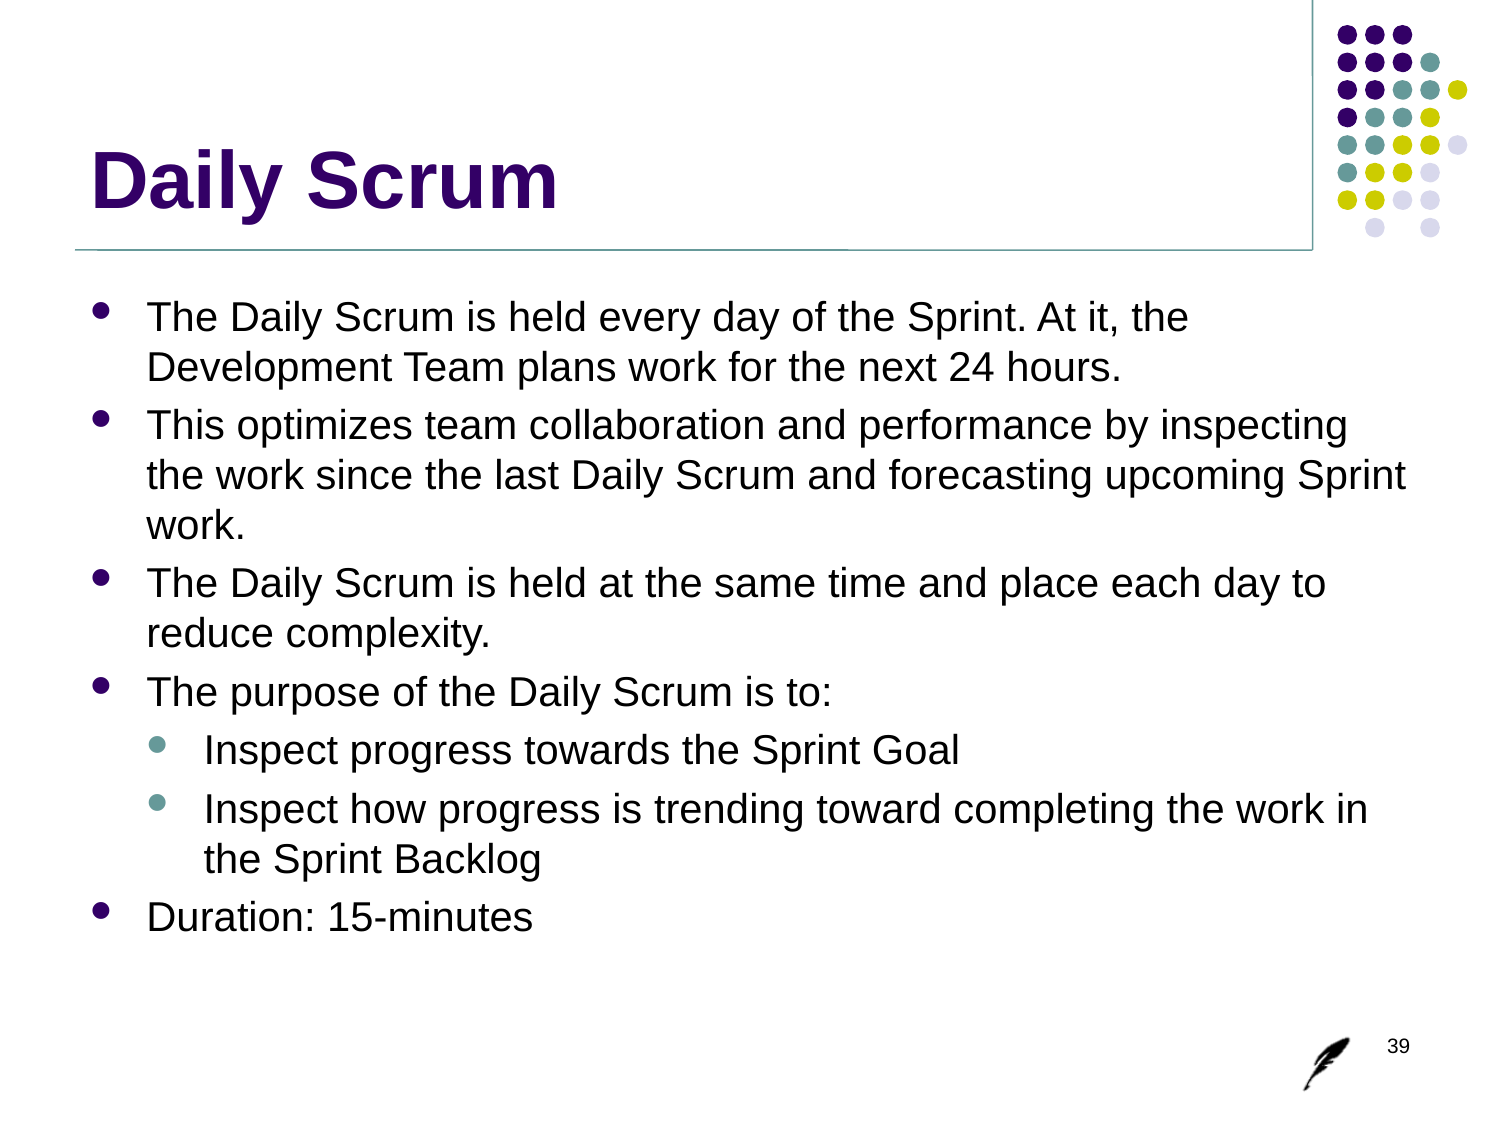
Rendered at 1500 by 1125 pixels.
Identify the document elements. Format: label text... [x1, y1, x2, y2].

slide_number 39 [1074, 1025, 1425, 1100]
list The Daily Scrum is held every day of the Sprint. At it, the Development Team plans work for the next 24 hours. This optimizes team collaboration and performance by inspecting the work since the last Daily Scrum and forecasting upcoming Sprint work. The Daily Scrum is held at the same time and place each day to reduce complexity. The purpose of the Daily Scrum is to: Inspect progress towards the Sprint Goal Inspect how progress is trending toward completing the work in the Sprint Backlog Duration: 15-minutes [75, 282, 1425, 1006]
title Daily Scrum [75, 20, 1313, 233]
